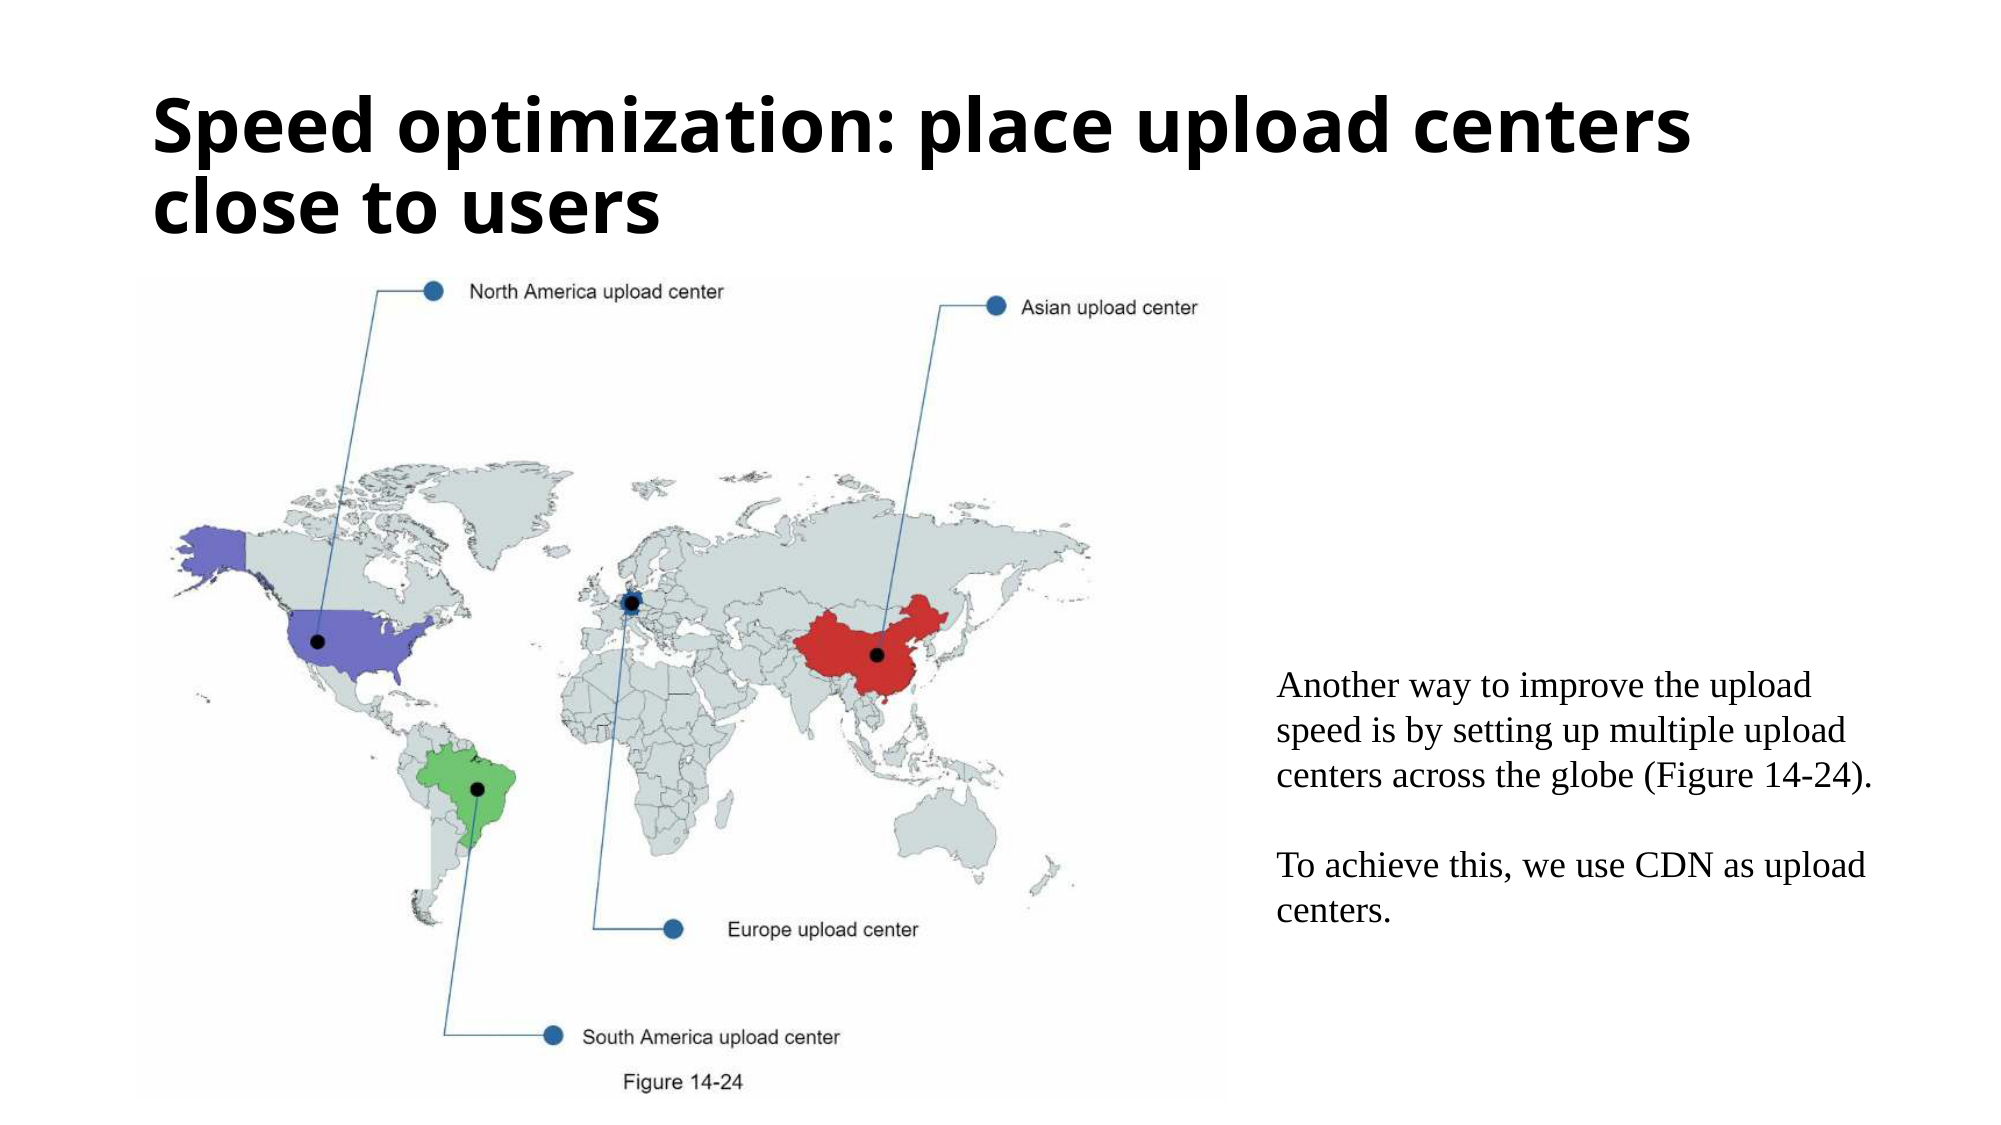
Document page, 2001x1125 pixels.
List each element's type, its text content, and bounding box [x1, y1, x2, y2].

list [137, 277, 1229, 1101]
title Speed optimization: place upload centers close to users [137, 59, 1863, 278]
text_box Another way to improve the upload speed is by setting up multiple upload centers across the globe (Figure 14-24). To achieve this, we use CDN as upload centers. [1261, 653, 1919, 938]
